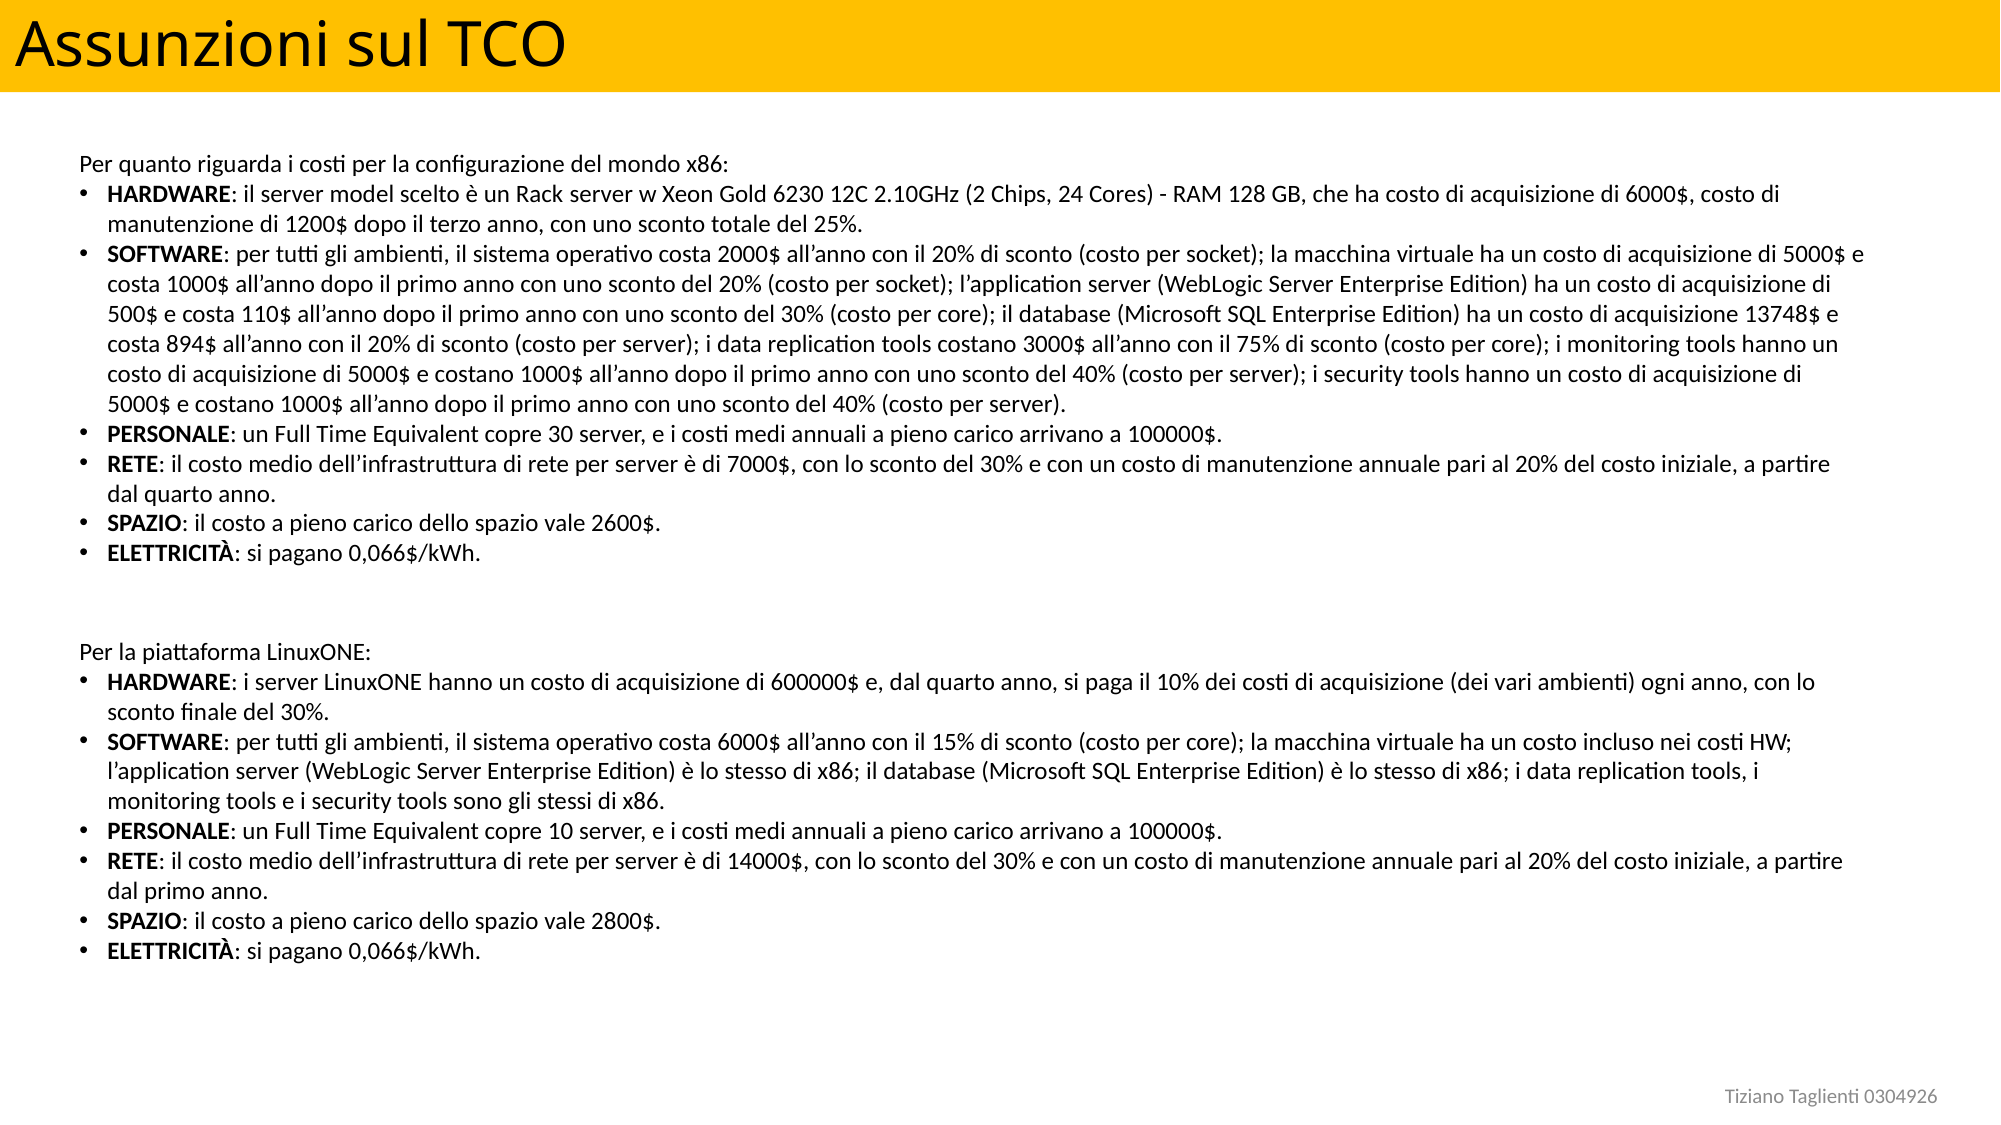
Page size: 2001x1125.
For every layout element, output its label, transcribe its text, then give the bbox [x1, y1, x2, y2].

text_box Assunzioni sul TCO [0, 0, 2000, 93]
footer Tiziano Taglienti 0304926 [1662, 1065, 2000, 1125]
text_box Per la piattaforma LinuxONE: HARDWARE: i server LinuxONE hanno un costo di acquisizione di 600000$ e, dal quarto anno, si paga il 10% dei costi di acquisizione (dei vari ambienti) ogni anno, con lo sconto finale del 30%. SOFTWARE: per tutti gli ambienti, il sistema operativo costa 6000$ all’anno con il 15% di sconto (costo per core); la macchina virtuale ha un costo incluso nei costi HW; l’application server (WebLogic Server Enterprise Edition) è lo stesso di x86; il database (Microsoft SQL Enterprise Edition) è lo stesso di x86; i data replication tools, i monitoring tools e i security tools sono gli stessi di x86. PERSONALE: un Full Time Equivalent copre 10 server, e i costi medi annuali a pieno carico arrivano a 100000$. RETE: il costo medio dell’infrastruttura di rete per server è di 14000$, con lo sconto del 30% e con un costo di manutenzione annuale pari al 20% del costo iniziale, a partire dal primo anno. SPAZIO: il costo a pieno carico dello spazio vale 2800$. ELETTRICITÀ: si pagano 0,066$/kWh. [64, 627, 1886, 972]
text_box Per quanto riguarda i costi per la configurazione del mondo x86: HARDWARE: il server model scelto è un Rack server w Xeon Gold 6230 12C 2.10GHz (2 Chips, 24 Cores) - RAM 128 GB, che ha costo di acquisizione di 6000$, costo di manutenzione di 1200$ dopo il terzo anno, con uno sconto totale del 25%. SOFTWARE: per tutti gli ambienti, il sistema operativo costa 2000$ all’anno con il 20% di sconto (costo per socket); la macchina virtuale ha un costo di acquisizione di 5000$ e costa 1000$ all’anno dopo il primo anno con uno sconto del 20% (costo per socket); l’application server (WebLogic Server Enterprise Edition) ha un costo di acquisizione di 500$ e costa 110$ all’anno dopo il primo anno con uno sconto del 30% (costo per core); il database (Microsoft SQL Enterprise Edition) ha un costo di acquisizione 13748$ e costa 894$ all’anno con il 20% di sconto (costo per server); i data replication tools costano 3000$ all’anno con il 75% di sconto (costo per core); i monitoring tools hanno un costo di acquisizione di 5000$ e costano 1000$ all’anno dopo il primo anno con uno sconto del 40% (costo per server); i security tools hanno un costo di acquisizione di 5000$ e costano 1000$ all’anno dopo il primo anno con uno sconto del 40% (costo per server). PERSONALE: un Full Time Equivalent copre 30 server, e i costi medi annuali a pieno carico arrivano a 100000$. RETE: il costo medio dell’infrastruttura di rete per server è di 7000$, con lo sconto del 30% e con un costo di manutenzione annuale pari al 20% del costo iniziale, a partire dal quarto anno. SPAZIO: il costo a pieno carico dello spazio vale 2600$. ELETTRICITÀ: si pagano 0,066$/kWh. [64, 140, 1886, 575]
